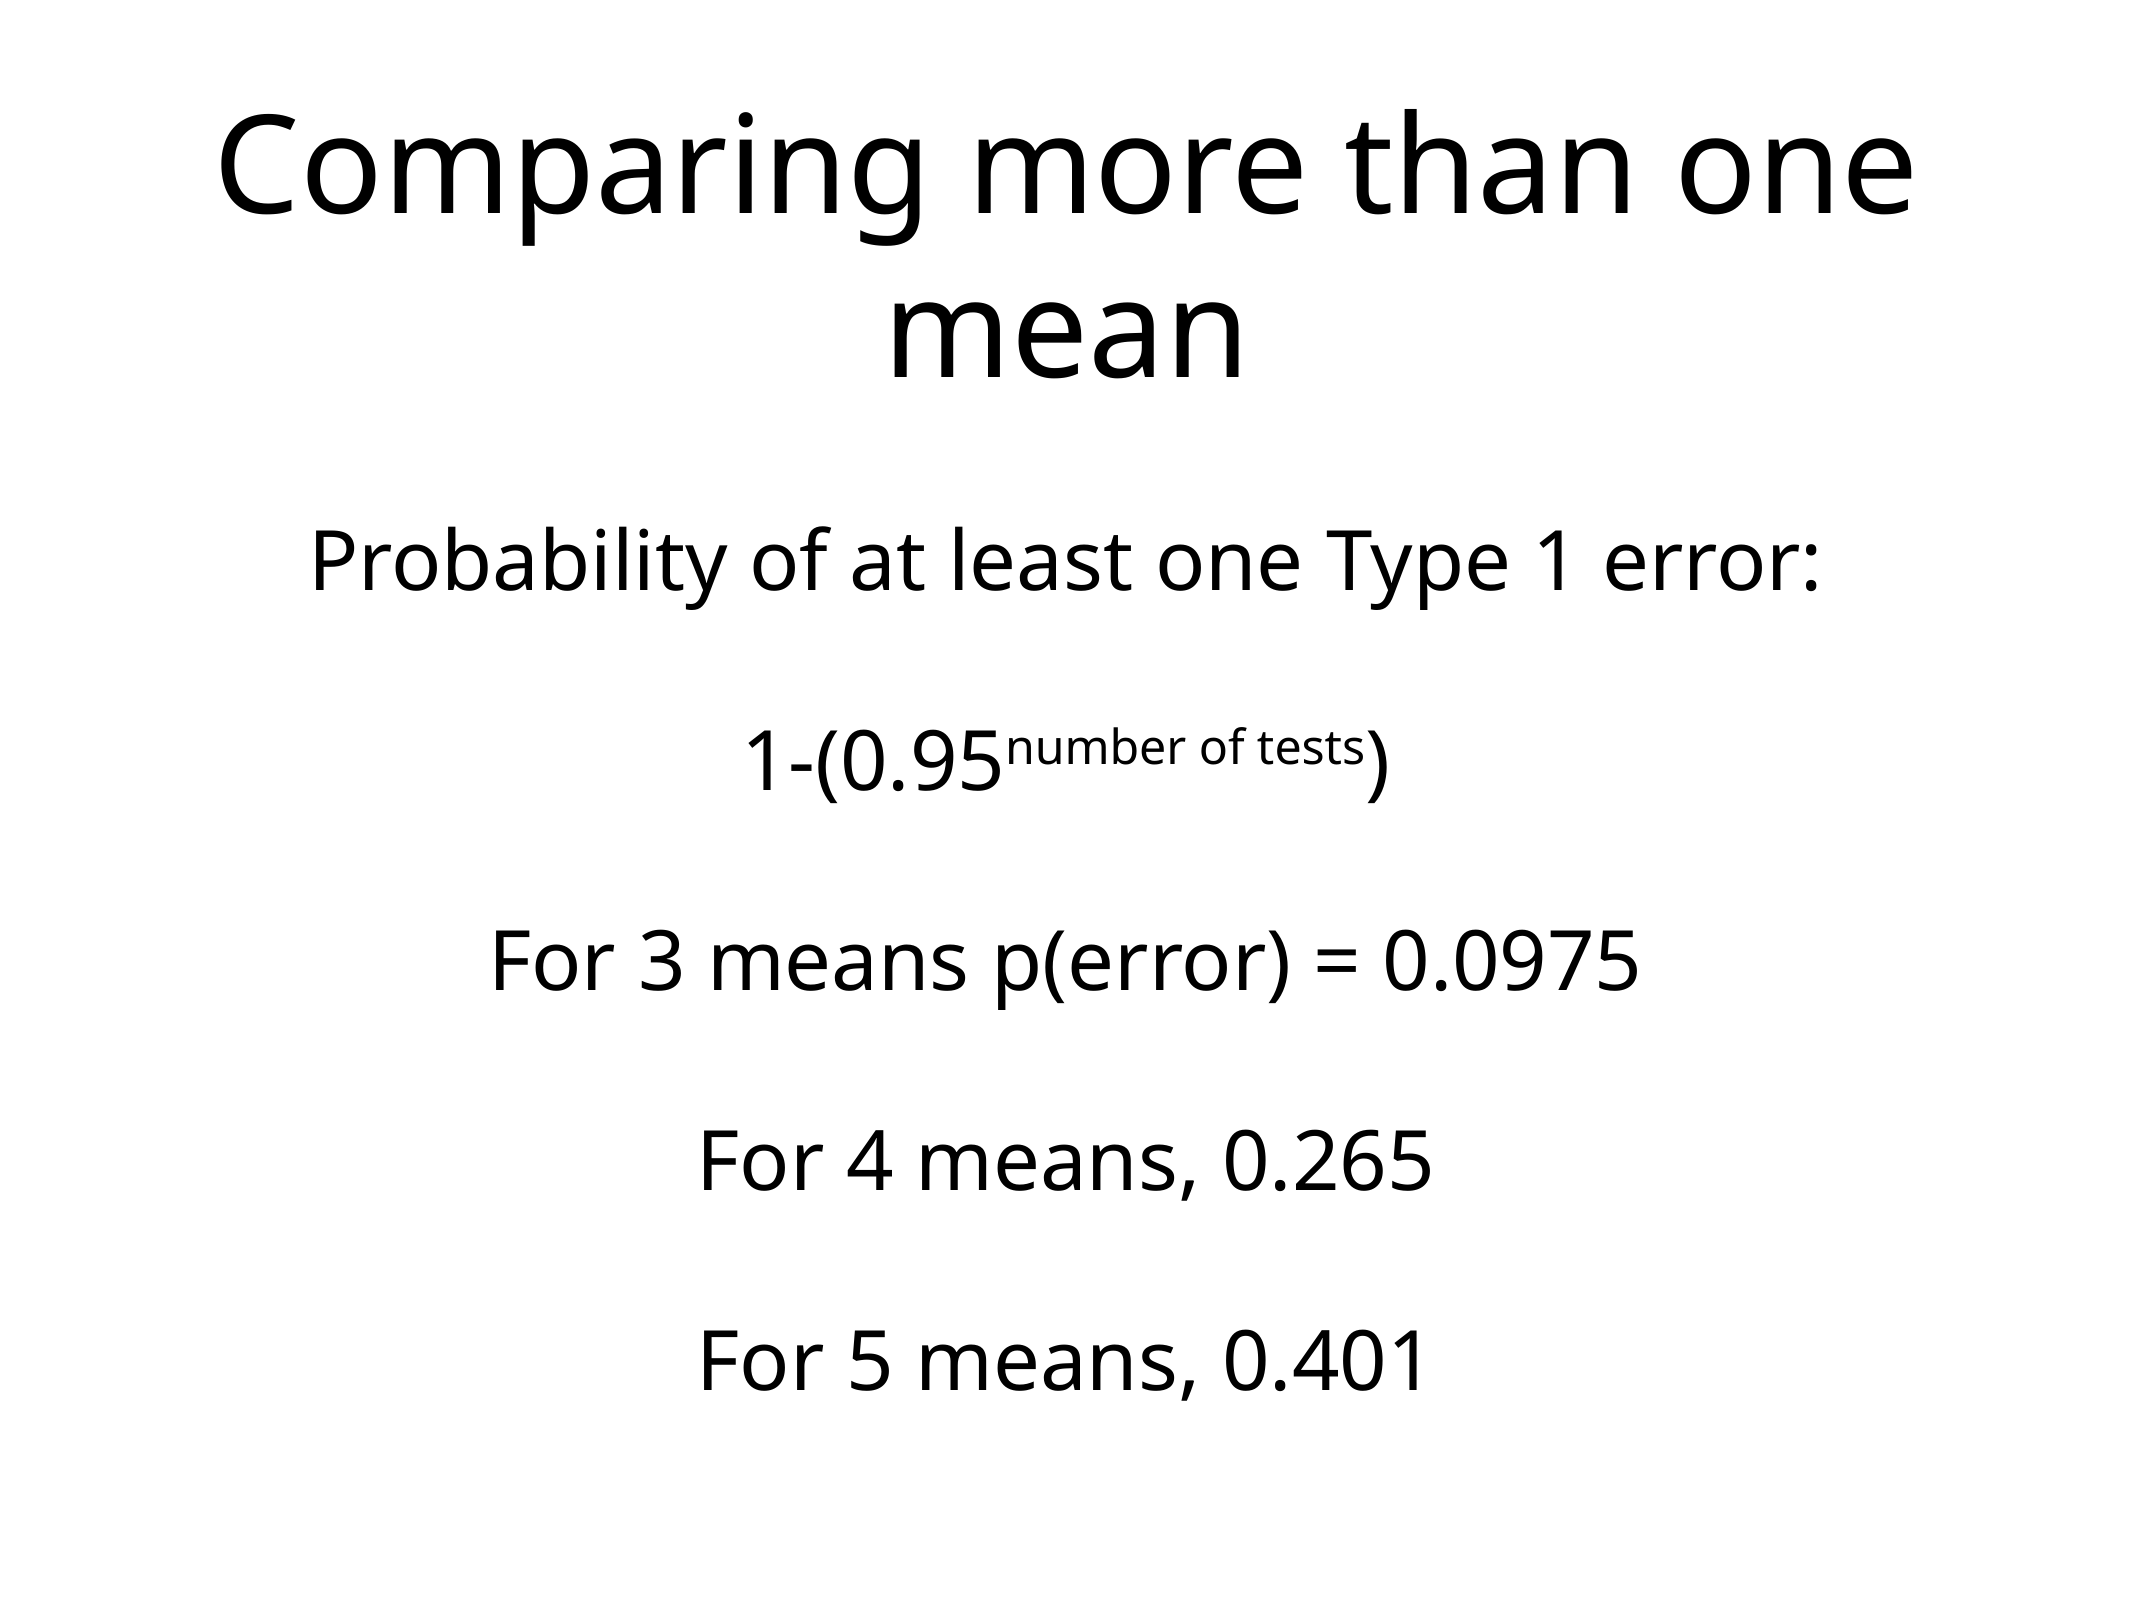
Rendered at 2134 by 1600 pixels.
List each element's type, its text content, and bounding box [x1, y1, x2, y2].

title Comparing more than one mean [155, 66, 1978, 416]
text_box Probability of at least one Type 1 error: 1-(0.95number of tests) For 3 means p(error) = 0.0975 For 4 means, 0.265 For 5 means, 0.401 [299, 499, 1833, 1416]
